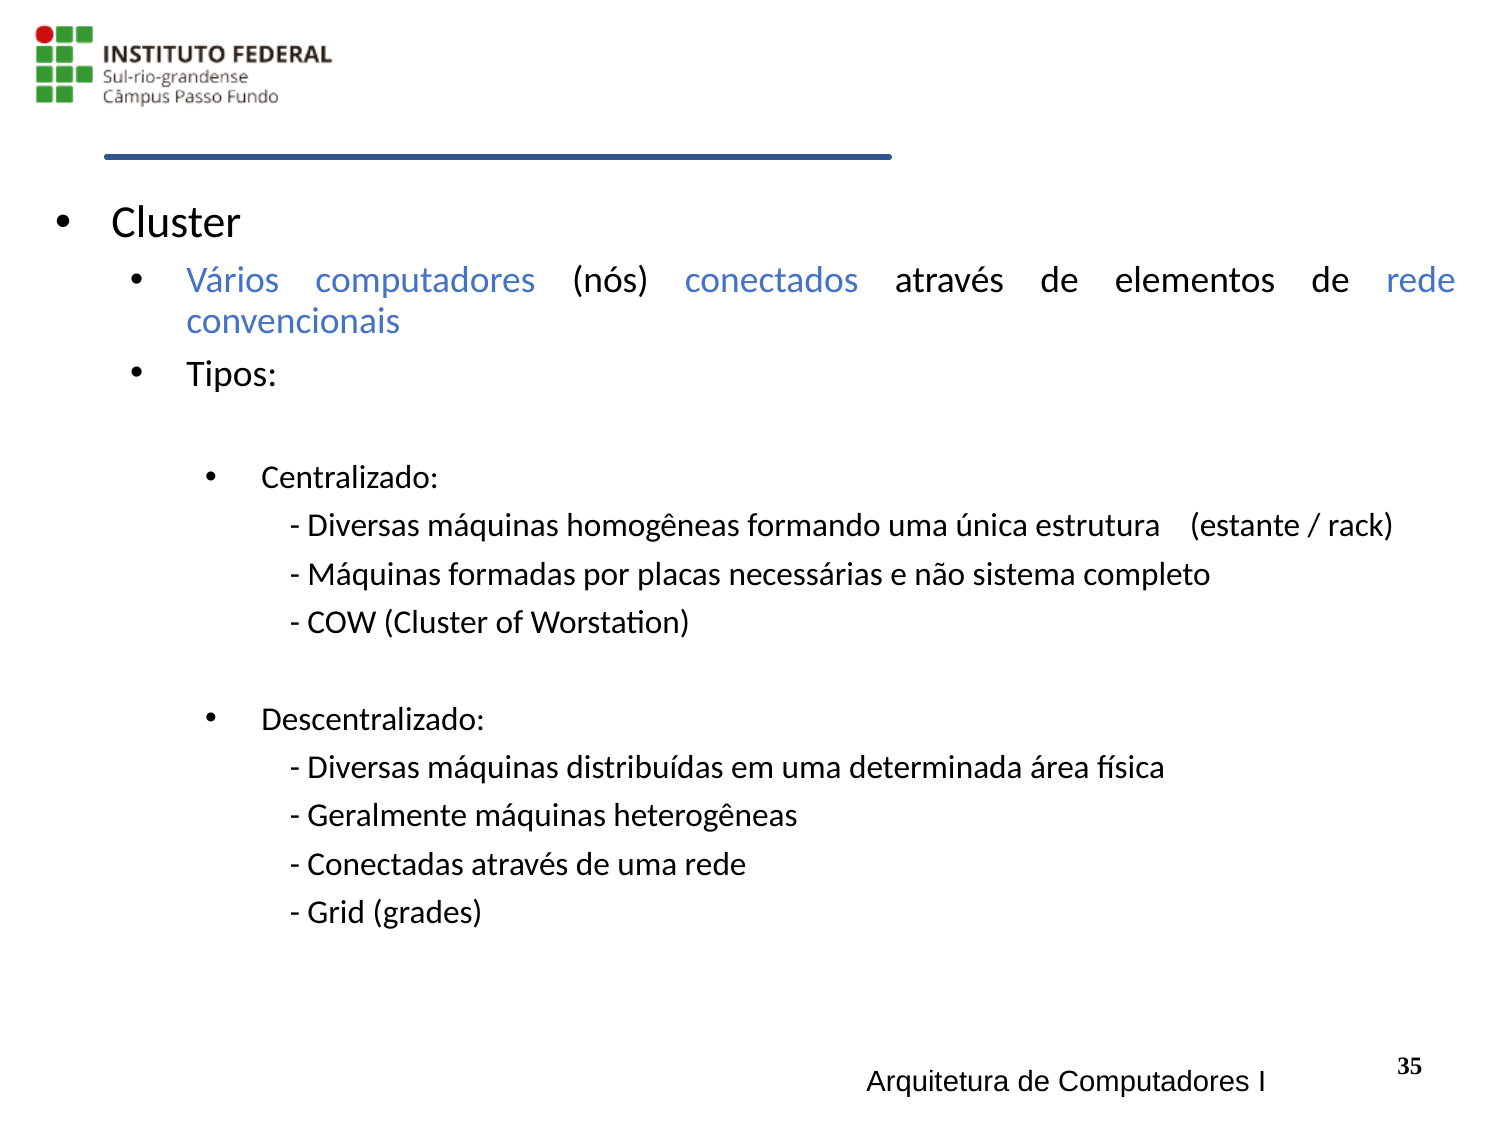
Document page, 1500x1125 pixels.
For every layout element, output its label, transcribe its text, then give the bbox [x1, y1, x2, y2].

picture [21, 17, 340, 121]
text_box Arquitetura de Computadores I [733, 1054, 1400, 1125]
list Cluster Vários computadores (nós) conectados através de elementos de rede convencionais Tipos: Centralizado: - Diversas máquinas homogêneas formando uma única estrutura (estante / rack) - Máquinas formadas por placas necessárias e não sistema completo - COW (Cluster of Worstation) Descentralizado: - Diversas máquinas distribuídas em uma determinada área física - Geralmente máquinas heterogêneas - Conectadas através de uma rede - Grid (grades) [21, 190, 1472, 1017]
text_box 35 [1049, 1012, 1438, 1088]
